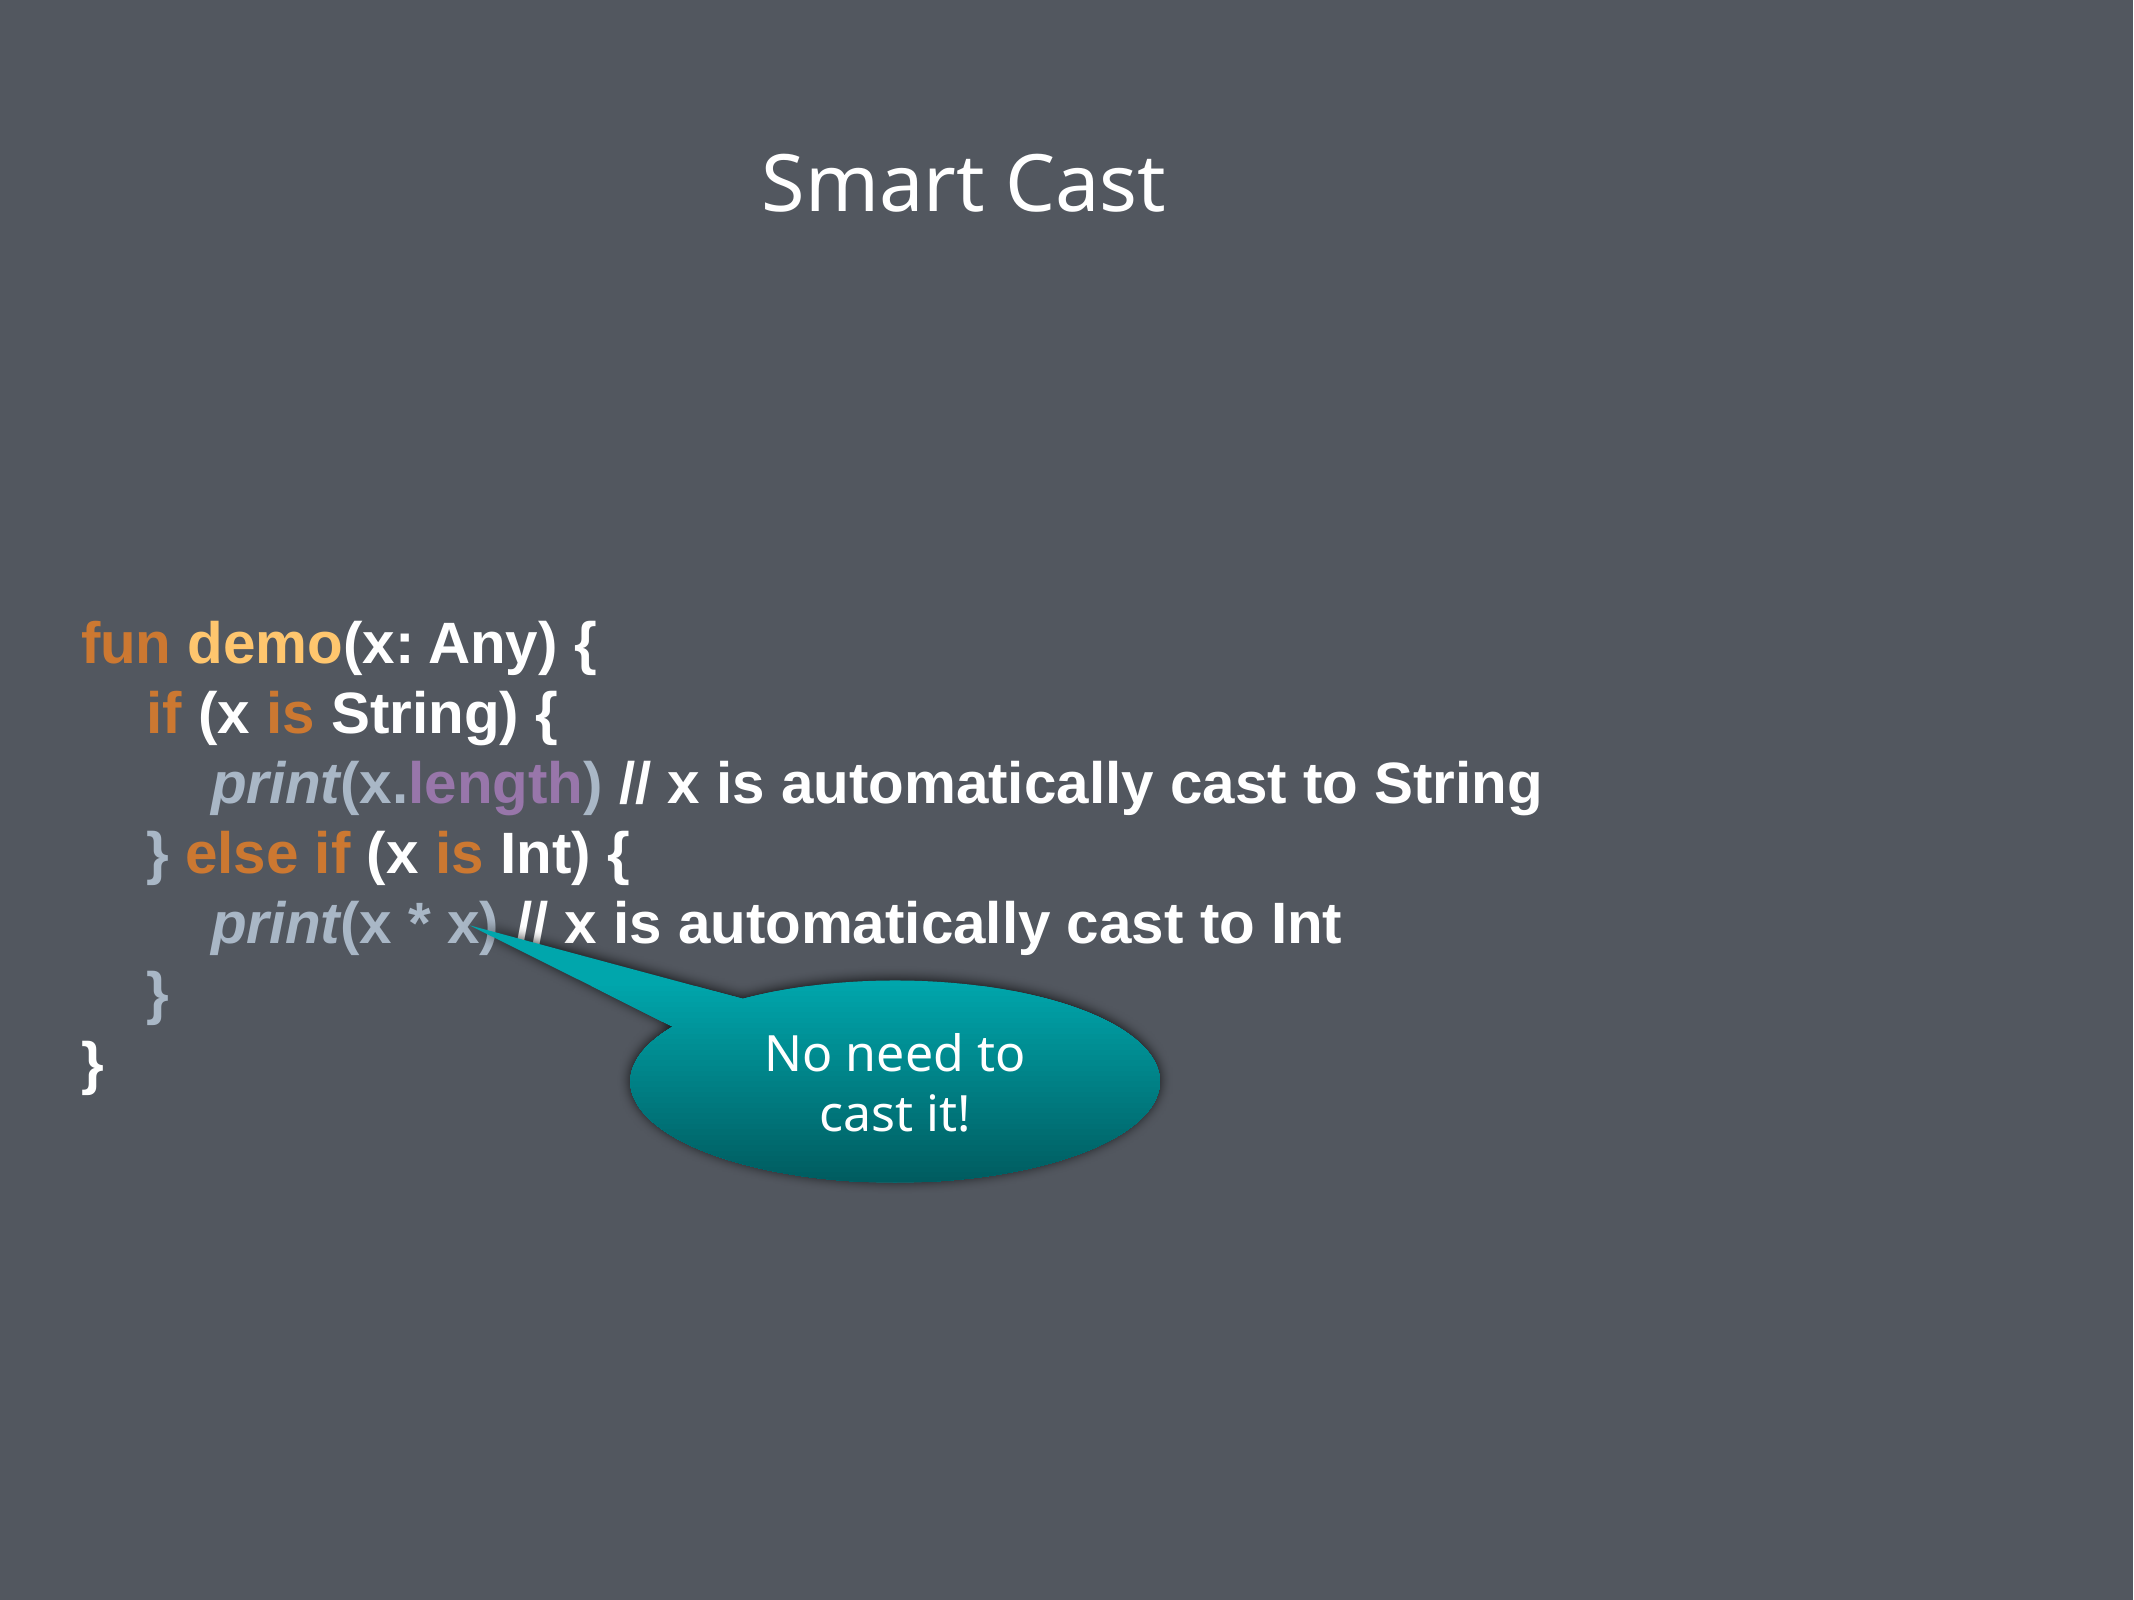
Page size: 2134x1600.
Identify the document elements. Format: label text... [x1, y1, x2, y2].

text_box fun demo(x: Any) { if (x is String) { print(x.length) // x is automatically cast to String } else if (x is Int) { print(x * x) // x is automatically cast to Int } } [72, 596, 2061, 1104]
text_box Smart Cast [753, 123, 1175, 235]
text_box No need to cast it! [469, 925, 1160, 1183]
